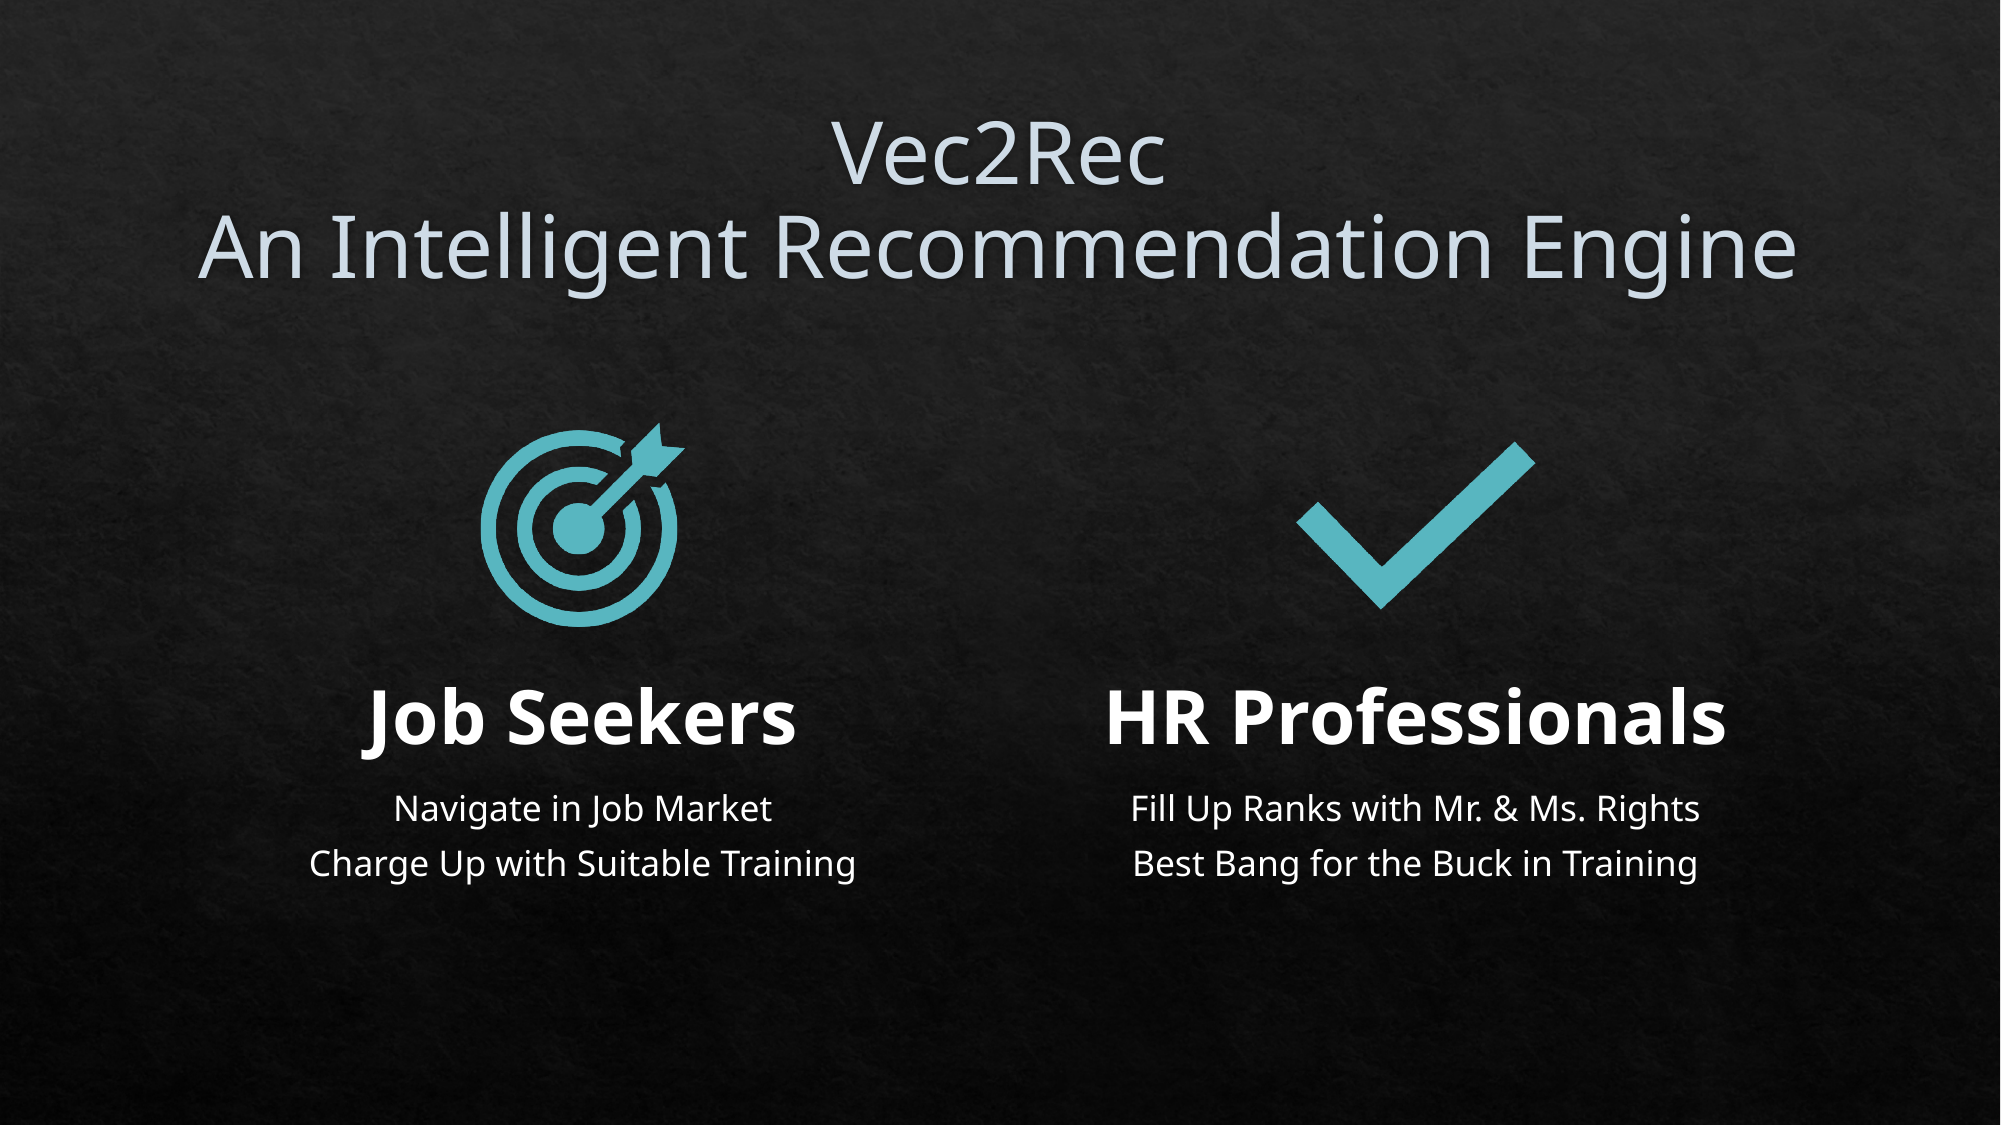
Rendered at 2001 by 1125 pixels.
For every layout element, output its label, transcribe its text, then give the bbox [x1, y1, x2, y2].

title Vec2Rec An Intelligent Recommendation Engine [149, 99, 1849, 307]
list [149, 340, 1849, 951]
